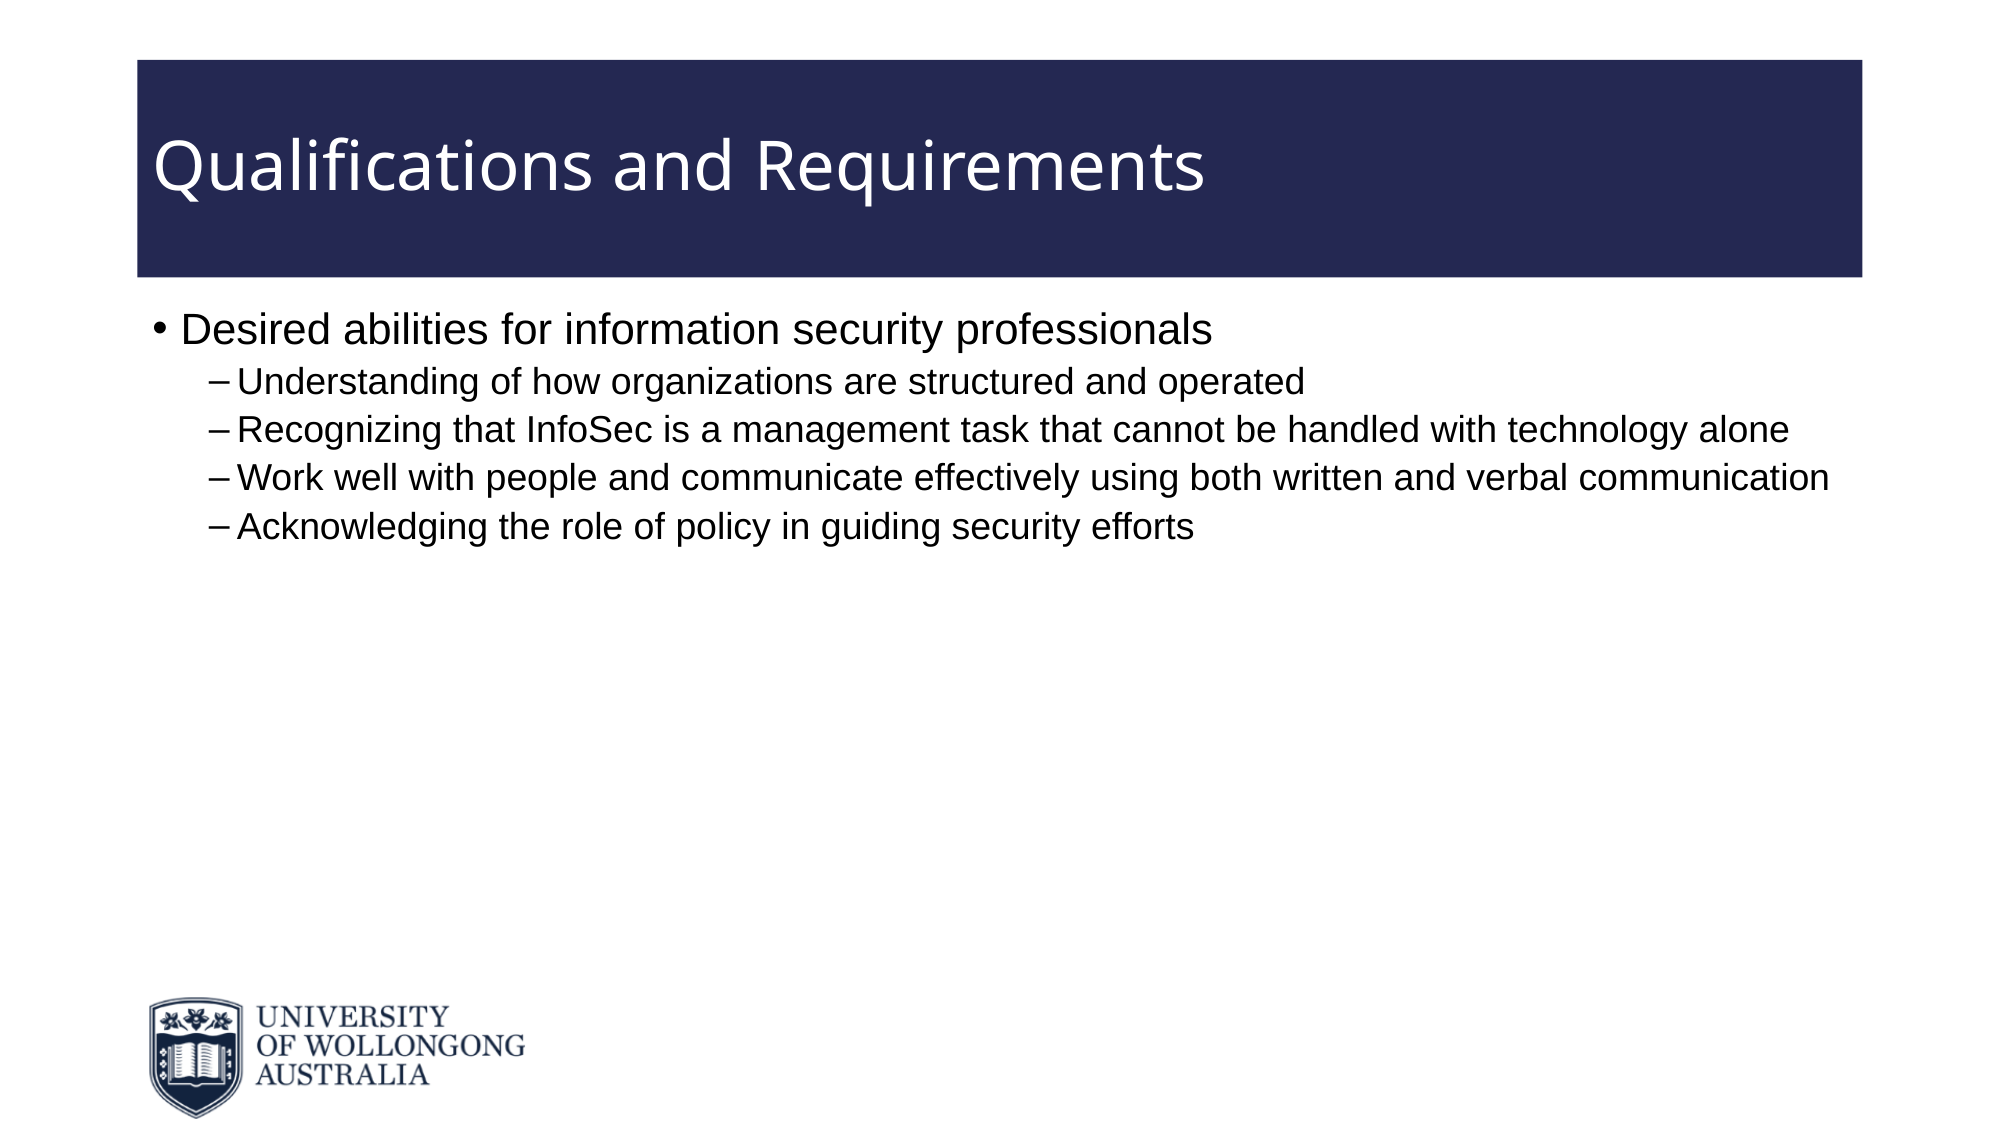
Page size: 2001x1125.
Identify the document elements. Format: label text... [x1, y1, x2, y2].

title Qualifications and Requirements [137, 59, 1863, 278]
list Desired abilities for information security professionals Understanding of how organizations are structured and operated Recognizing that InfoSec is a management task that cannot be handled with technology alone Work well with people and communicate effectively using both written and verbal communication Acknowledging the role of policy in guiding security efforts [137, 299, 1863, 1014]
picture [137, 1014, 548, 1125]
